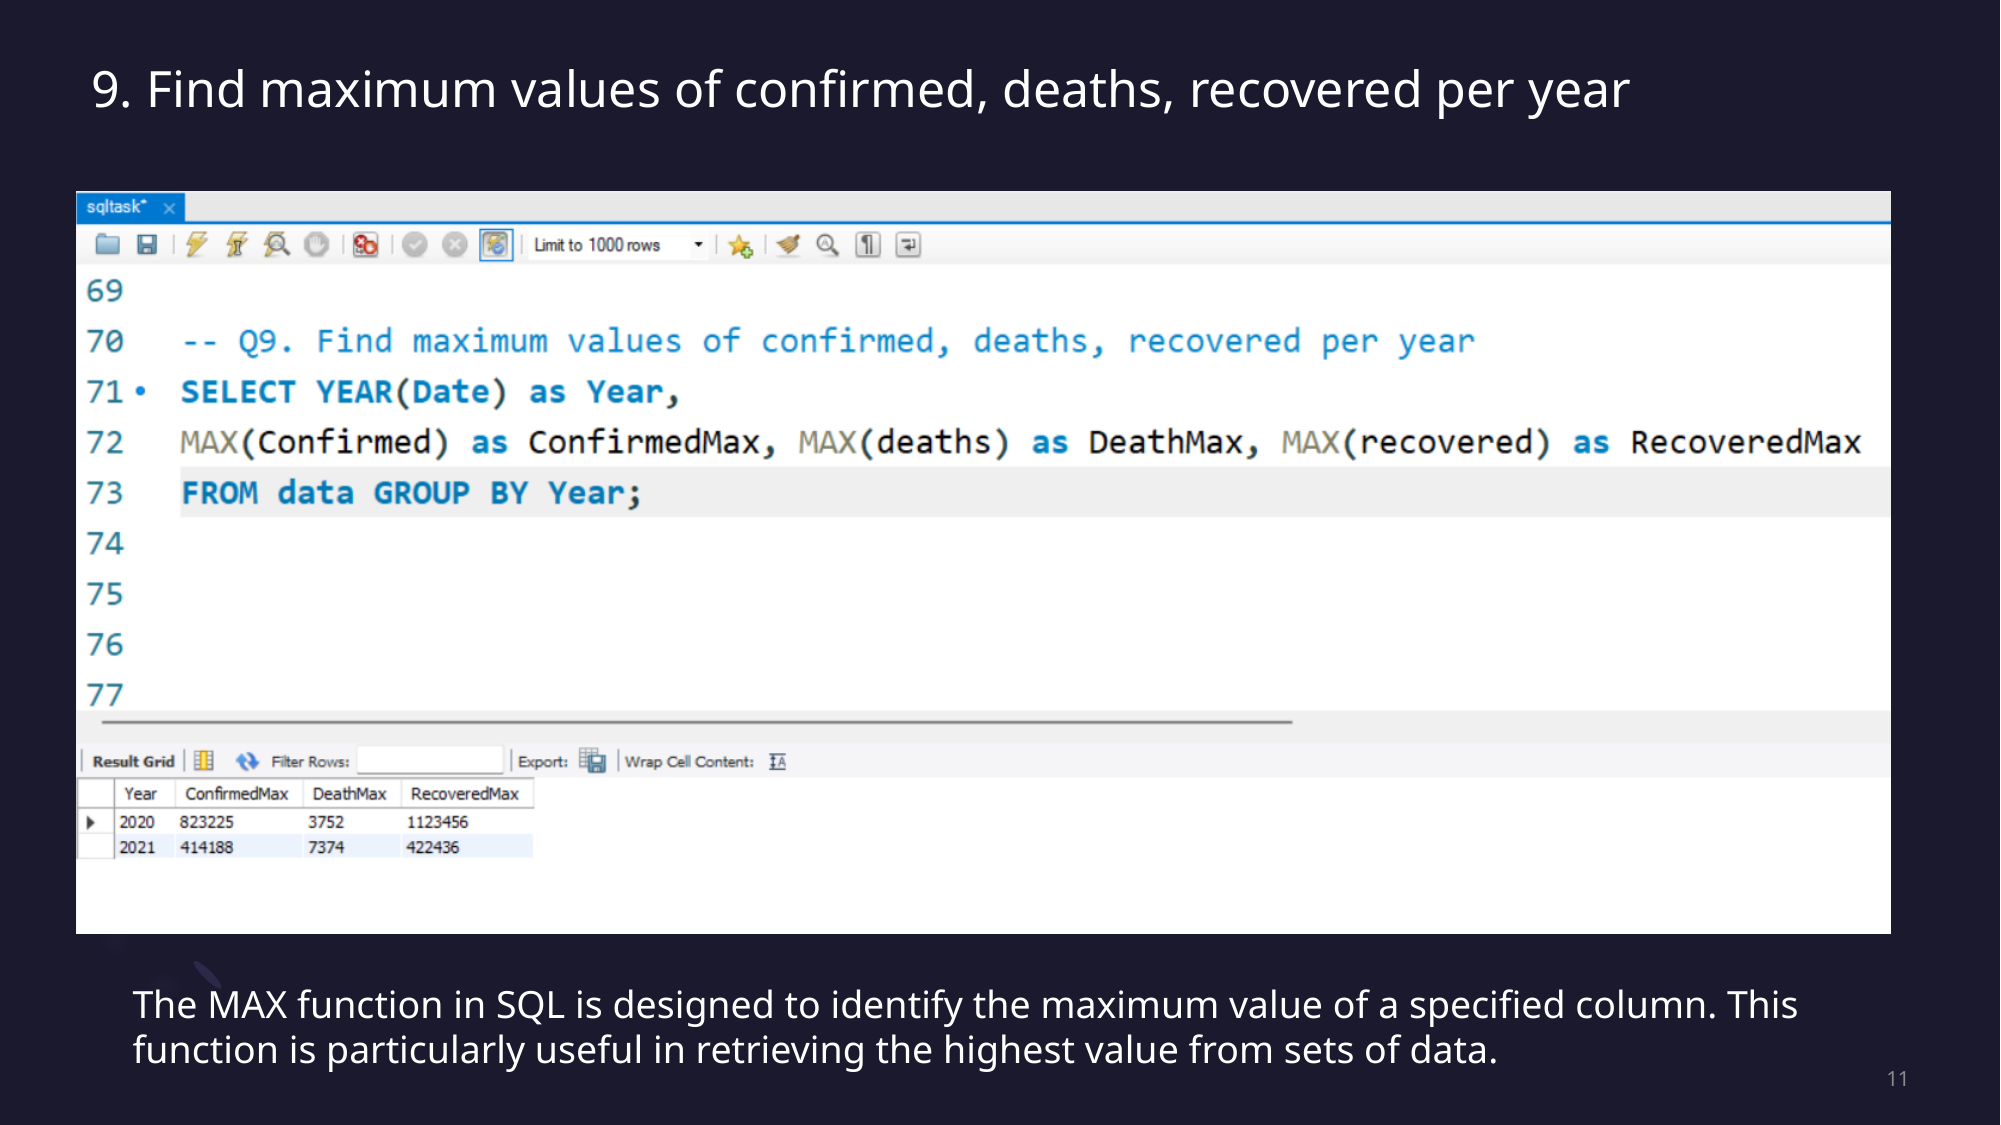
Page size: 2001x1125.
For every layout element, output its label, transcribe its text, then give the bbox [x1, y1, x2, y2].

text_box 9. Find maximum values of confirmed, deaths, recovered per year [76, 50, 1735, 125]
text_box The MAX function in SQL is designed to identify the maximum value of a specified column. This function is particularly useful in retrieving the highest value from sets of data. [117, 973, 1849, 1079]
picture [76, 191, 1891, 934]
slide_number 11 [1632, 1067, 1910, 1093]
